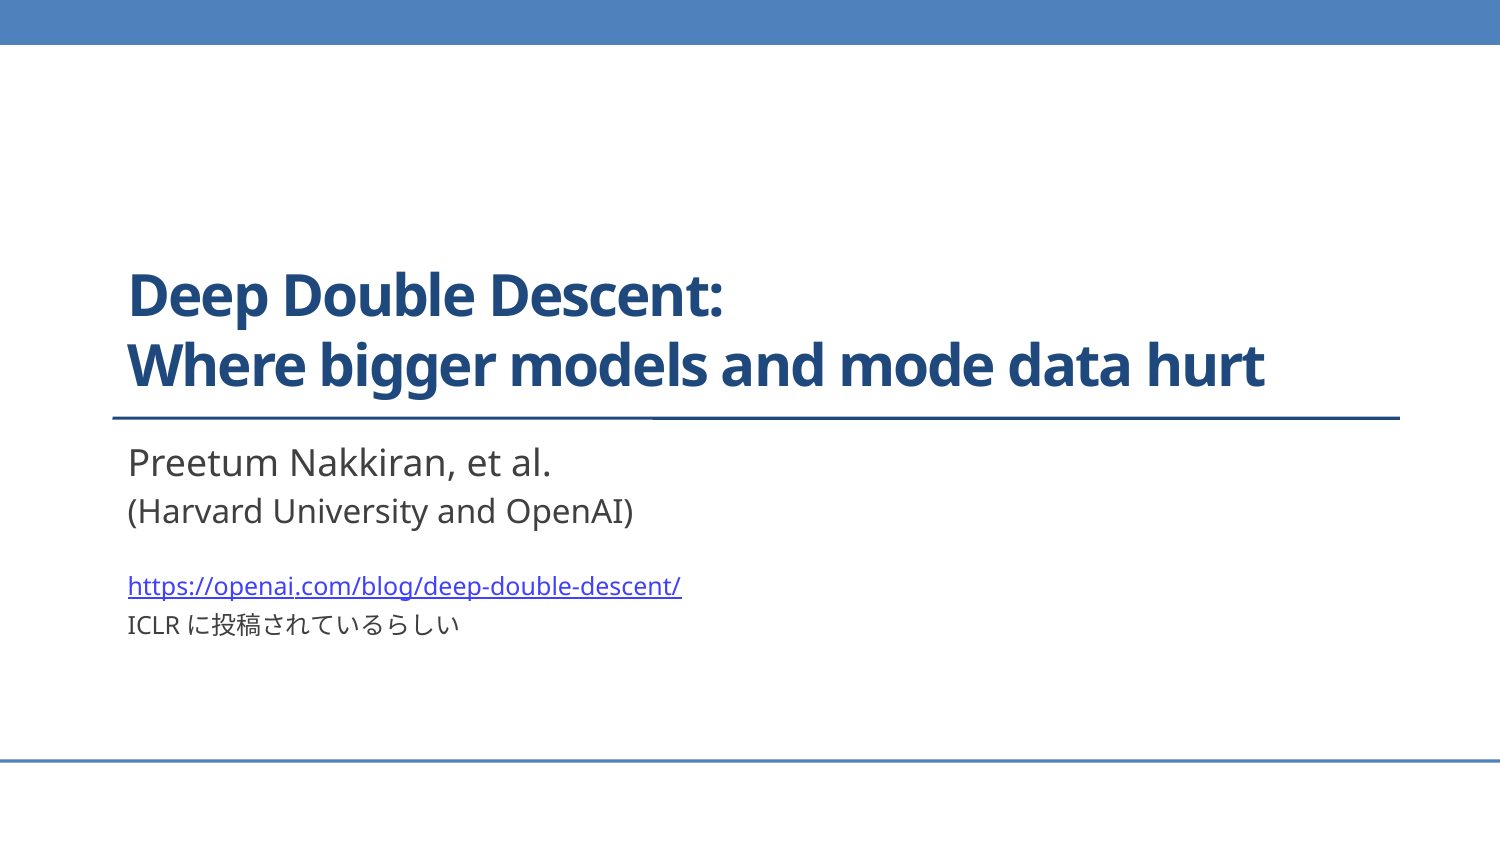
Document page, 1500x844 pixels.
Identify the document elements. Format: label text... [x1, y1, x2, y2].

subtitle Preetum Nakkiran, et al. (Harvard University and OpenAI) https://openai.com/blog/deep-double-descent/ ICLRに投稿されているらしい [112, 431, 1163, 647]
title Deep Double Descent: Where bigger models and mode data hurt [112, 168, 1400, 406]
